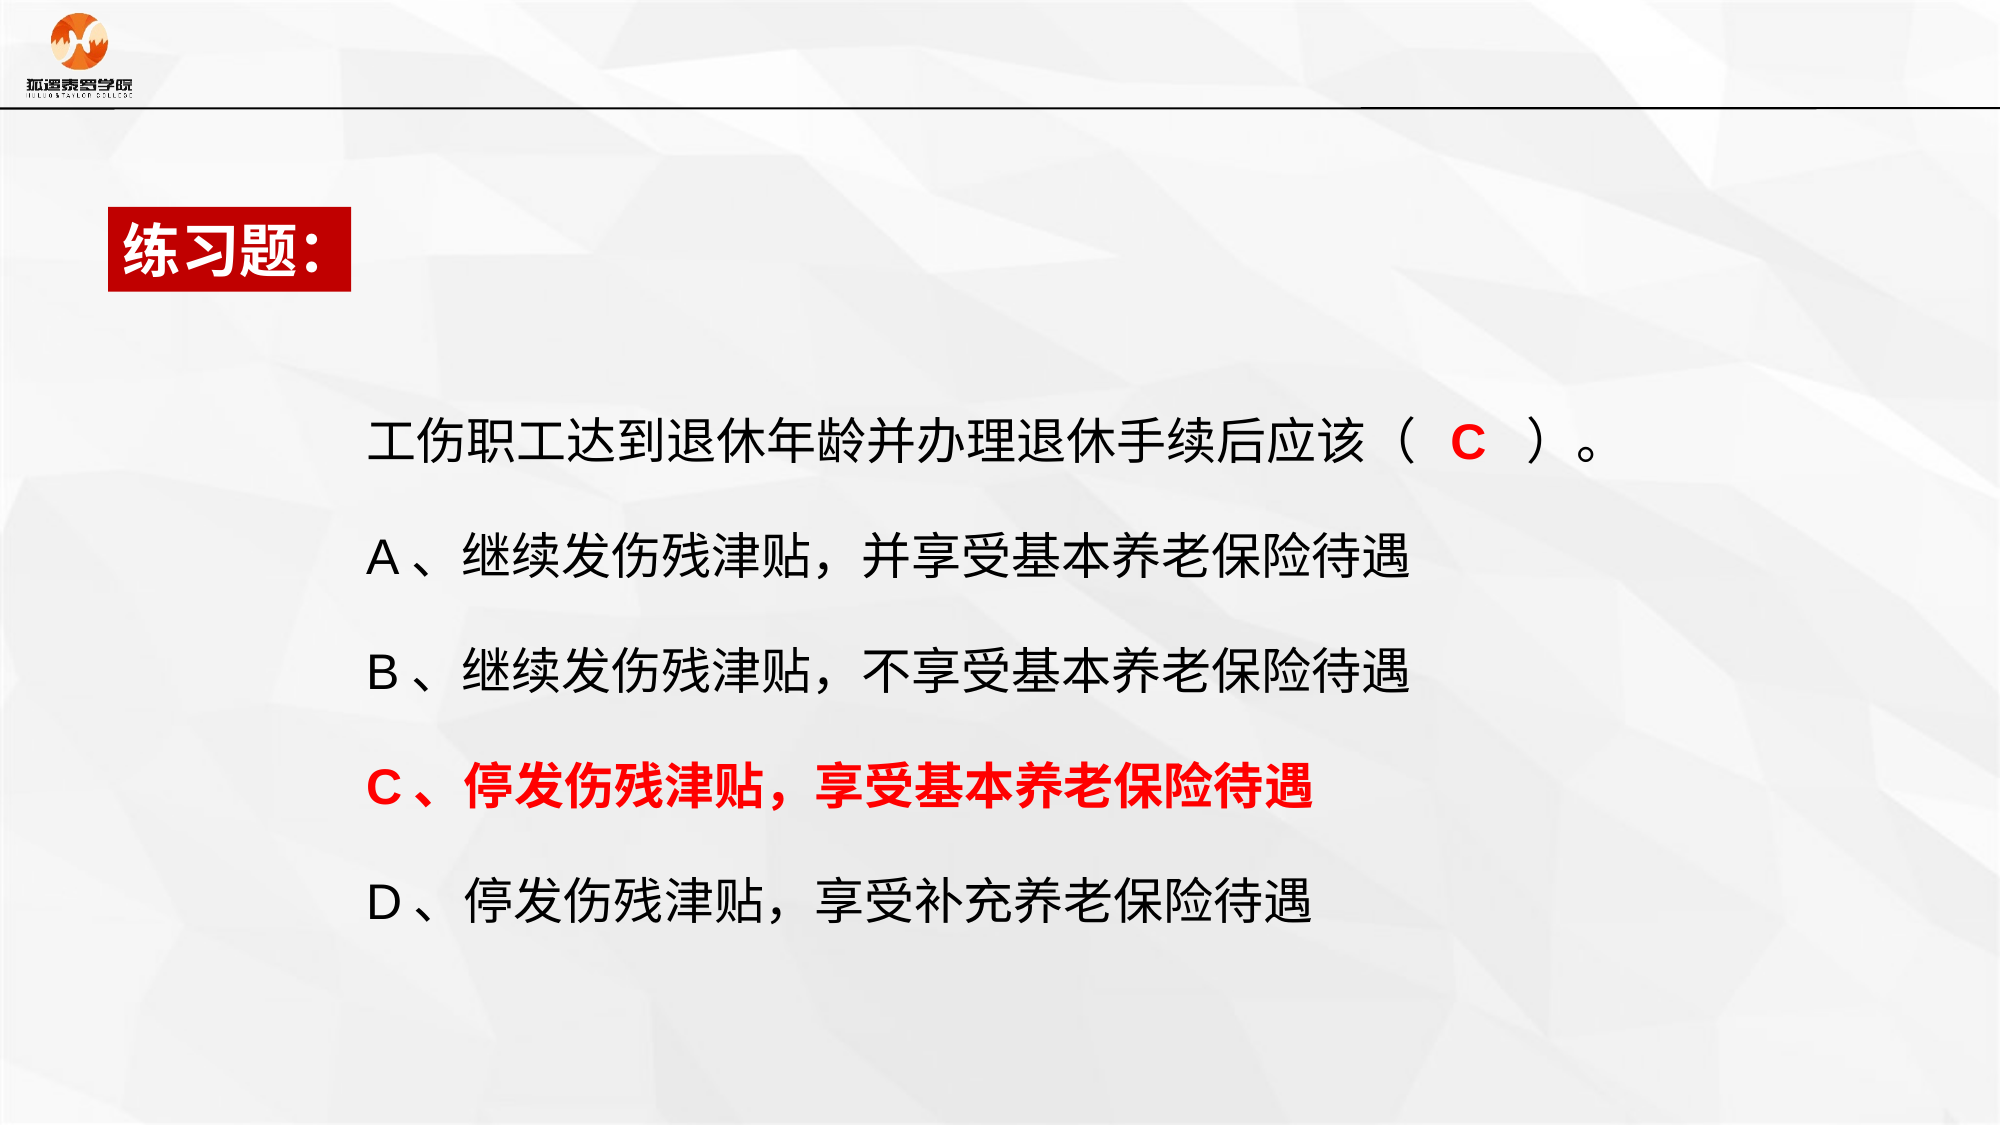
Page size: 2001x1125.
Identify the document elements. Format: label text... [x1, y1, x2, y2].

picture [4, 0, 154, 111]
subtitle 工伤职工达到退休年龄并办理退休手续后应该（ C ）。 A、继续发伤残津贴，并享受基本养老保险待遇 B、继续发伤残津贴，不享受基本养老保险待遇 C、停发伤残津贴，享受基本养老保险待遇 D、停发伤残津贴，享受补充养老保险待遇 [351, 332, 1723, 977]
text_box 练习题： [108, 206, 352, 292]
